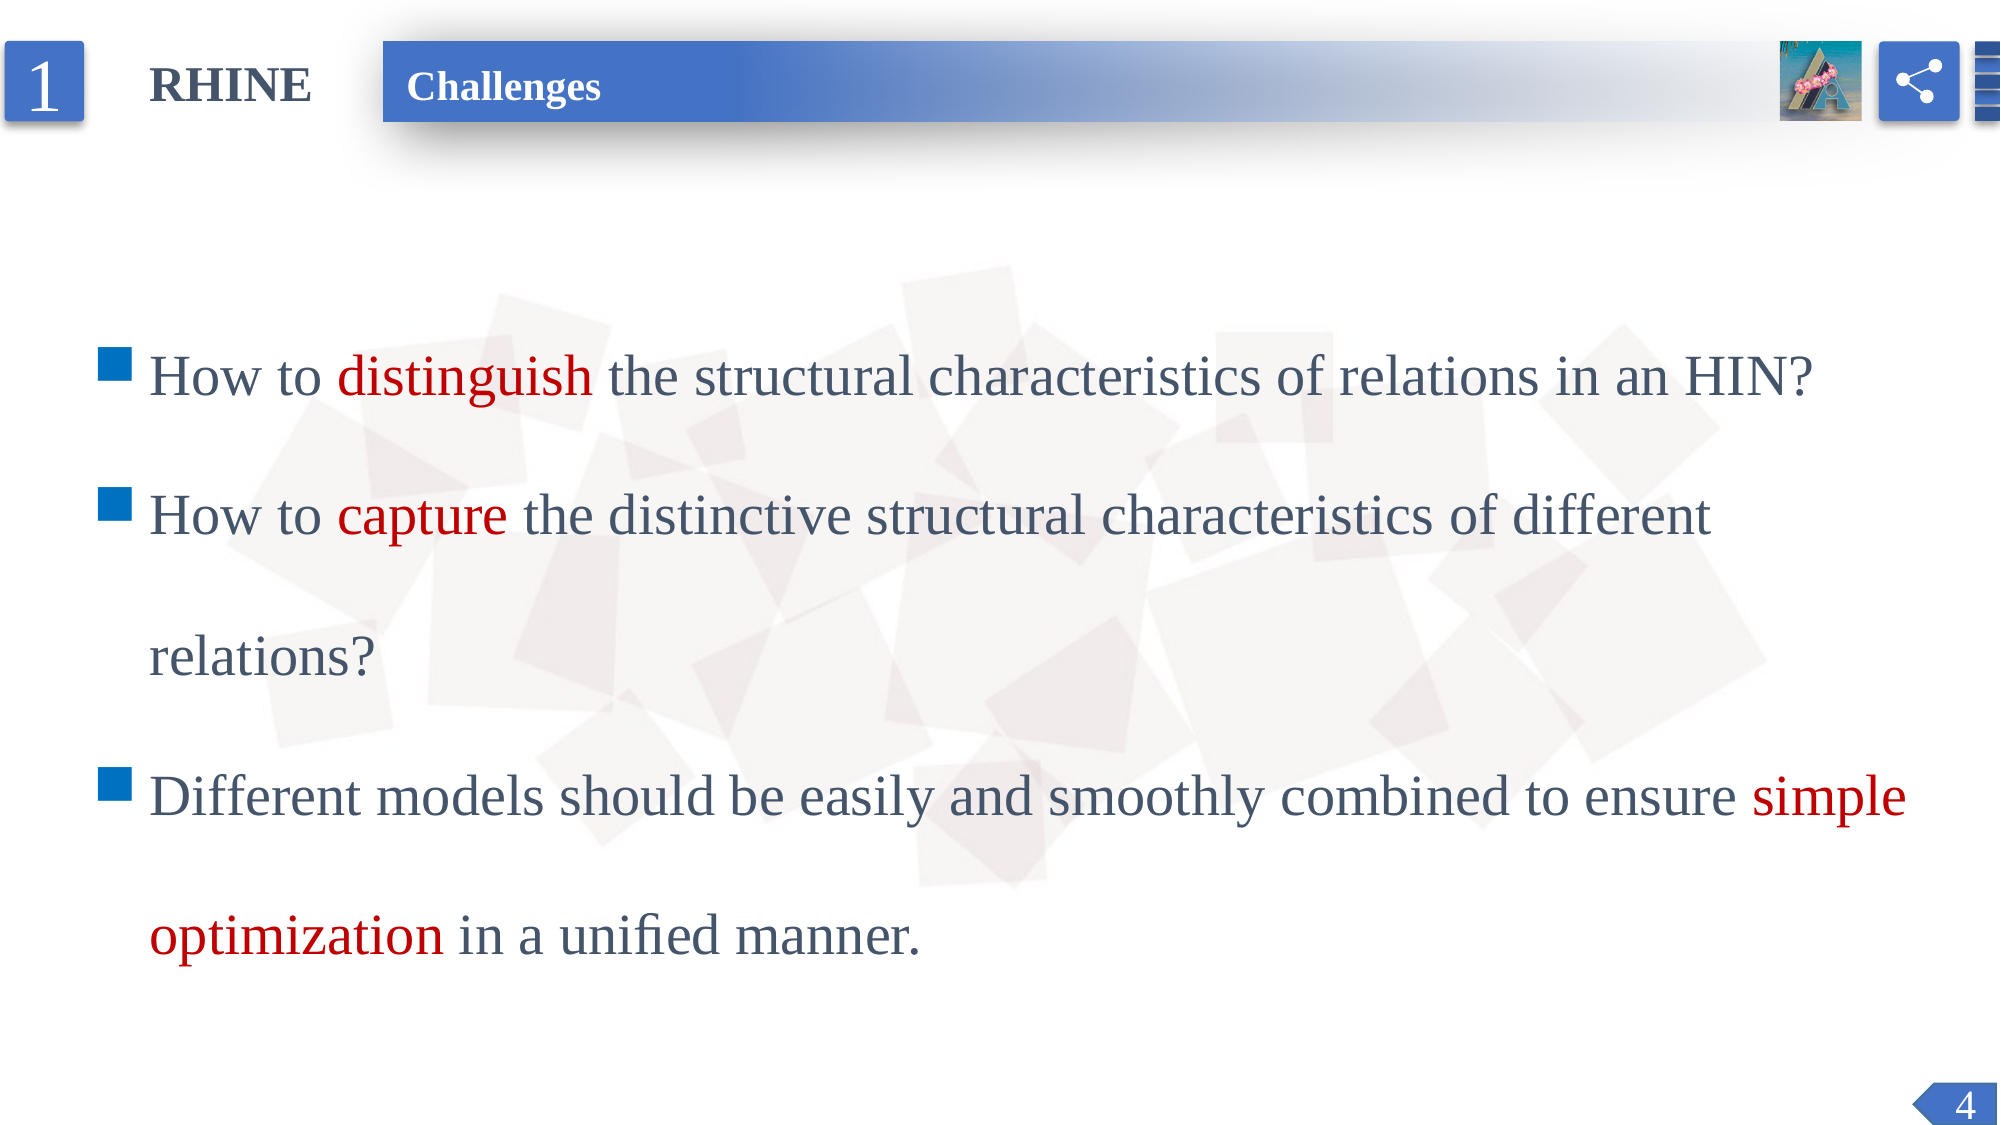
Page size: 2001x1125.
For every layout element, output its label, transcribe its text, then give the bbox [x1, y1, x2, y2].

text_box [1878, 41, 2000, 121]
text_box How to distinguish the structural characteristics of relations in an HIN? How to capture the distinctive structural characteristics of different relations? Different models should be easily and smoothly combined to ensure simple optimization in a uniﬁed manner. [78, 259, 1950, 974]
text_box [1913, 1069, 1996, 1125]
text_box 1 [3, 39, 85, 123]
picture [0, 0, 2001, 1125]
text_box RHINE [78, 43, 384, 119]
text_box Challenges [384, 51, 625, 117]
text_box [382, 41, 1878, 122]
